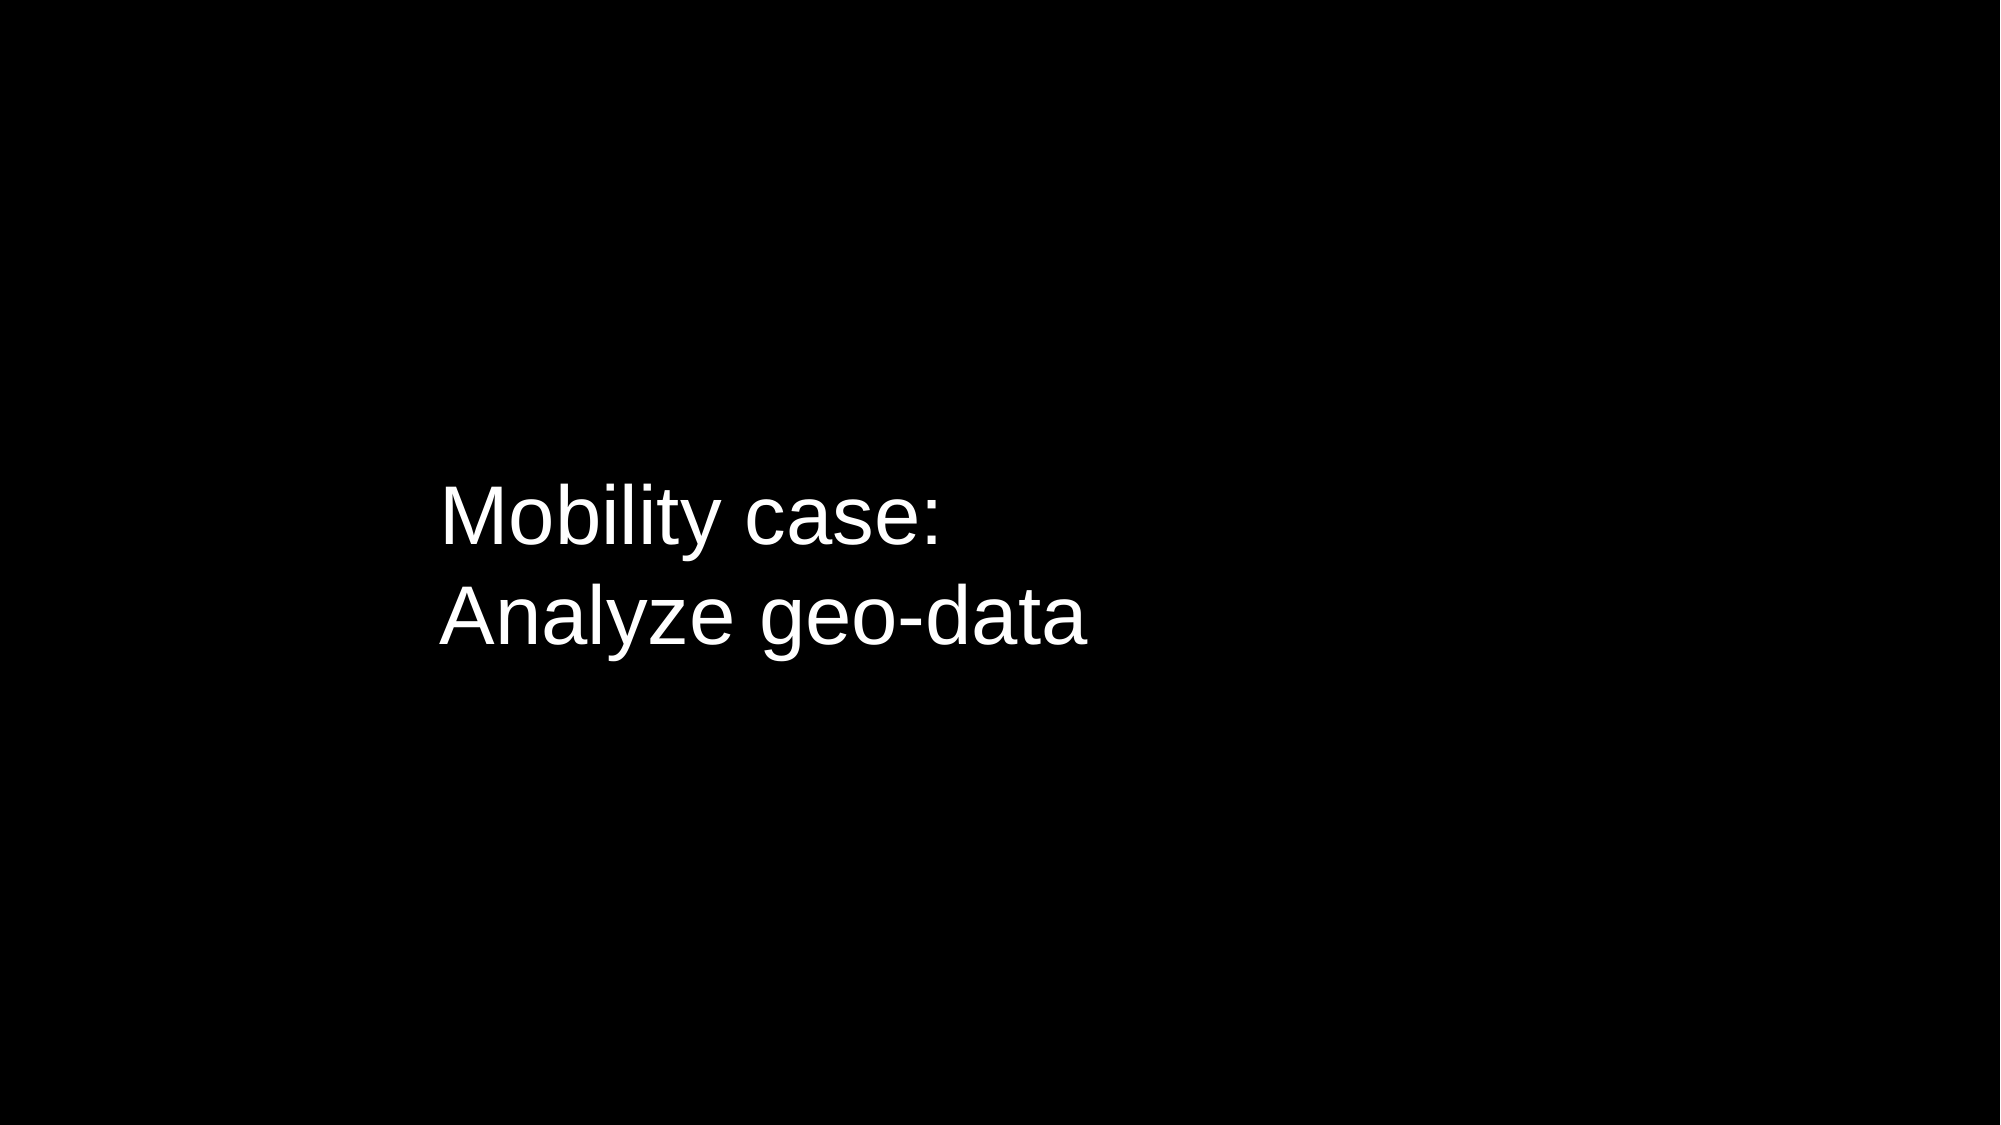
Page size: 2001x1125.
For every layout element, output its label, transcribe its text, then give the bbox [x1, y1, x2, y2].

text_box Mobility case: Analyze geo-data [425, 453, 1575, 669]
